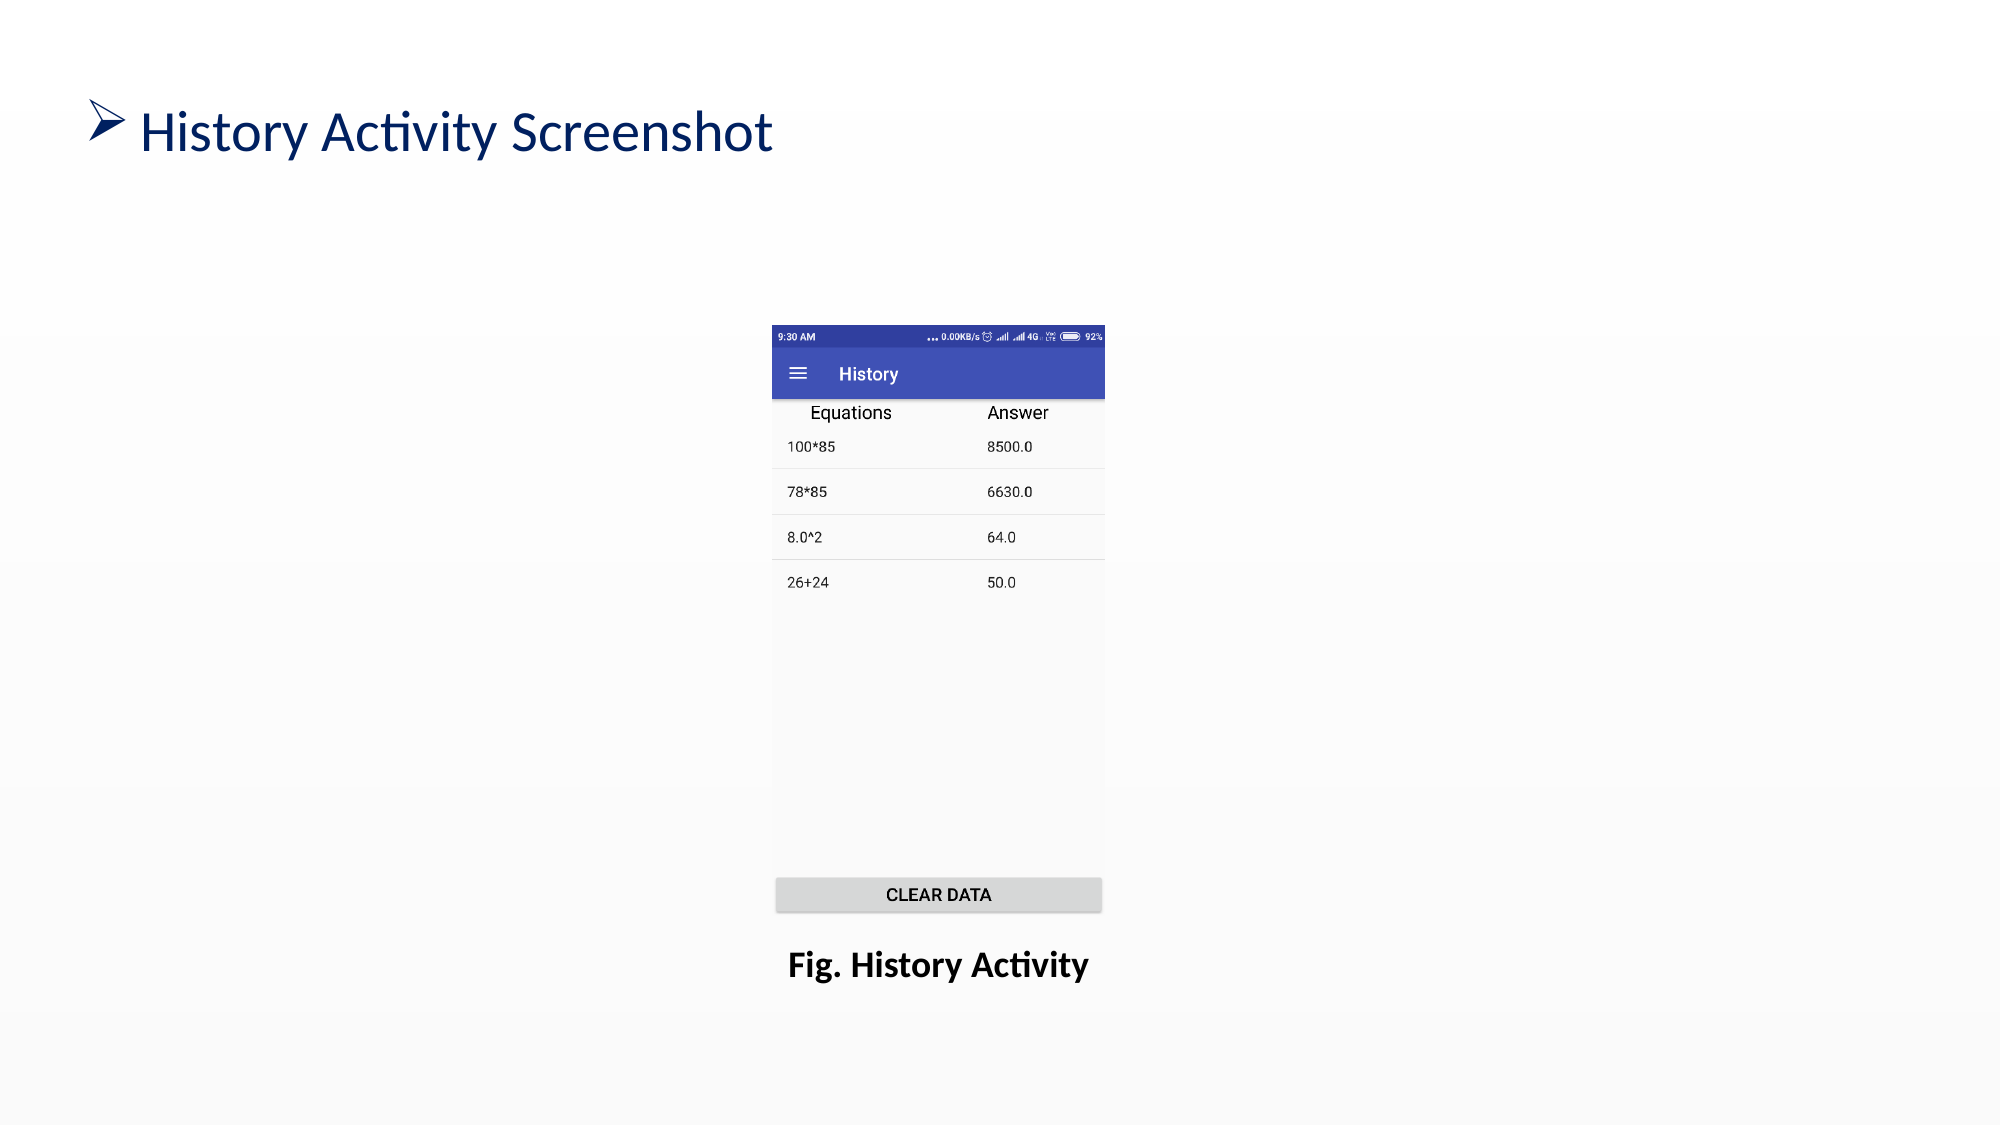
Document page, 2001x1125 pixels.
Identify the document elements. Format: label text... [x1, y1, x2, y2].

picture [772, 324, 1106, 917]
text_box History Activity Screenshot [69, 85, 1739, 381]
text_box Fig. History Activity [725, 932, 1153, 992]
